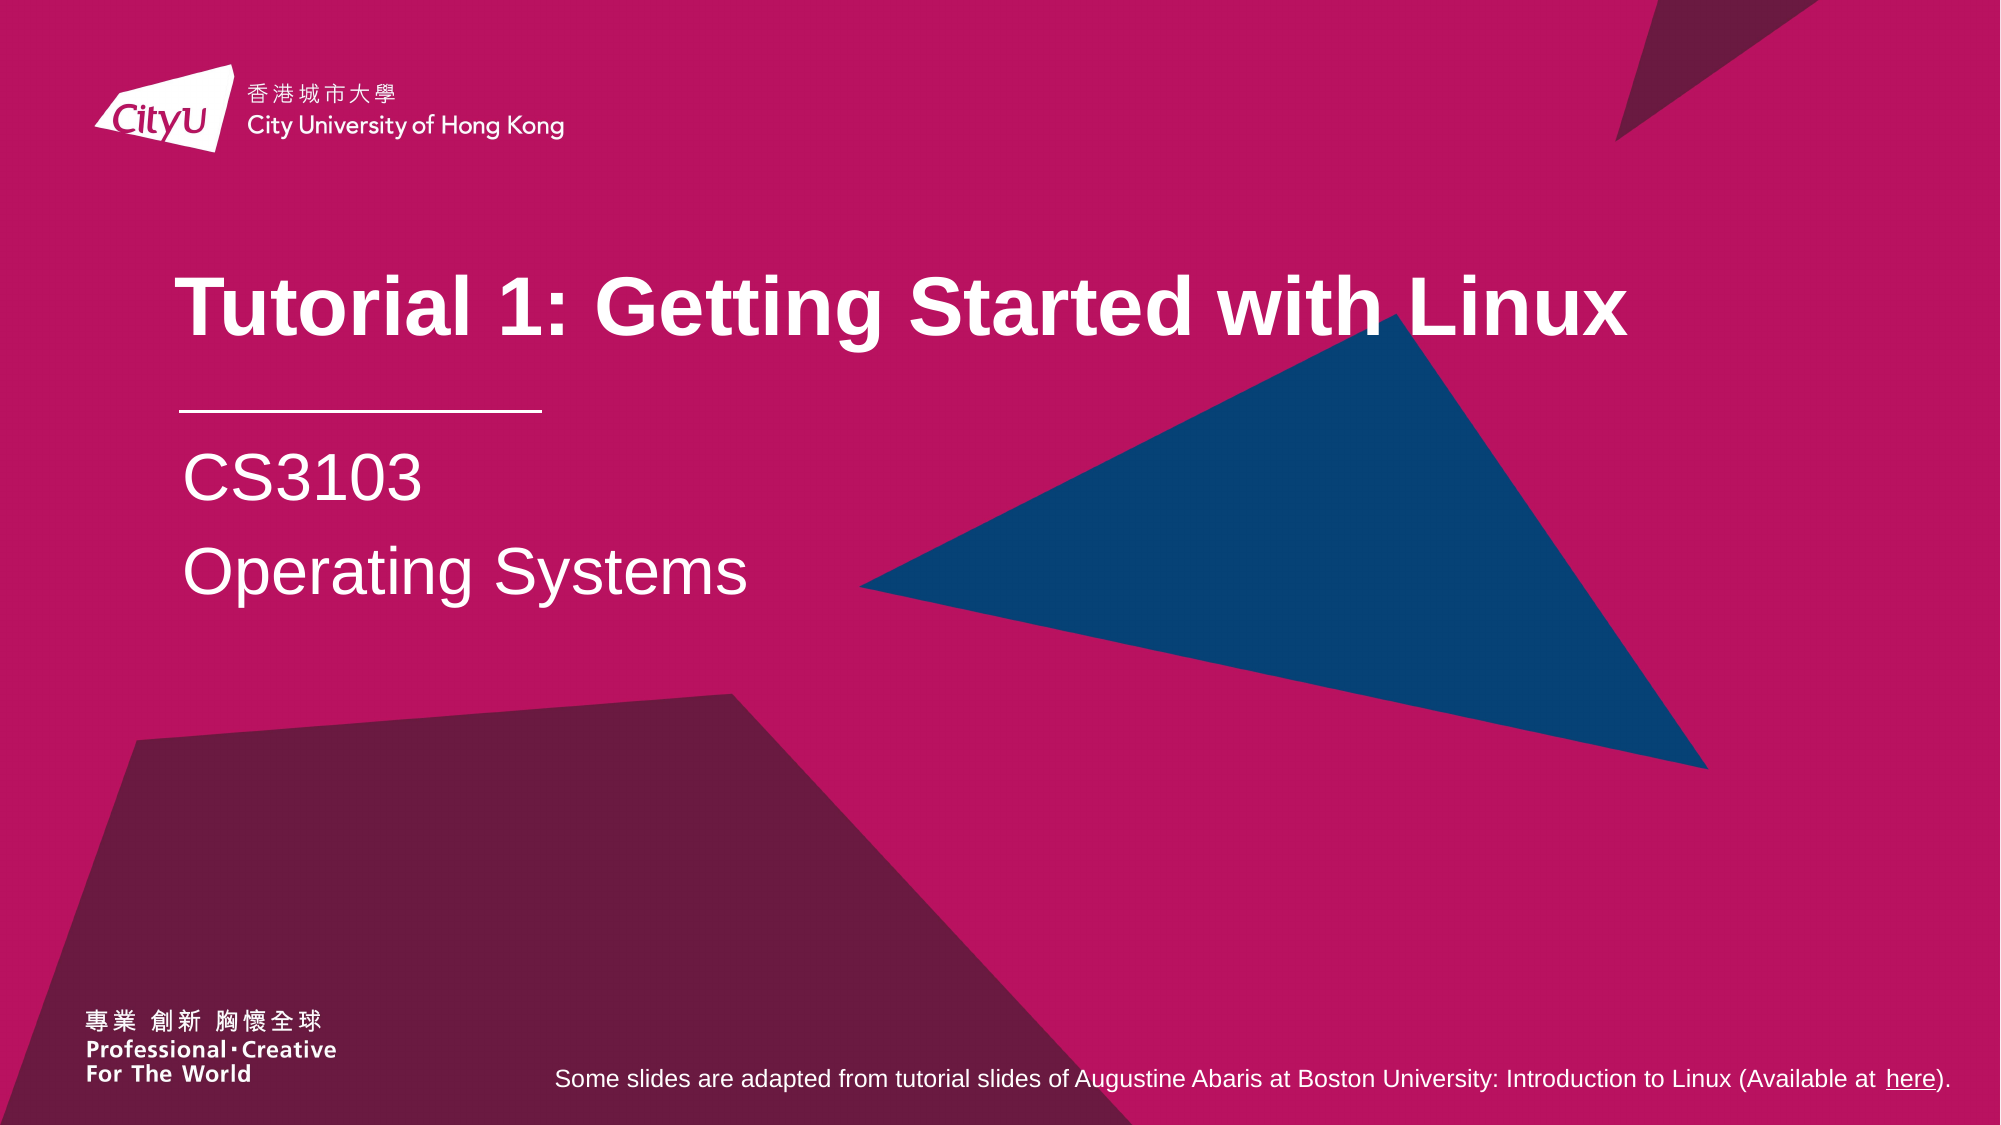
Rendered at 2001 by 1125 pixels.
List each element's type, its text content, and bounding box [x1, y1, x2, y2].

picture [0, 0, 2001, 1125]
text_box Some slides are adapted from tutorial slides of Augustine Abaris at Boston University: Introduction to Linux (Available at here). [539, 1054, 2000, 1100]
title Tutorial 1: Getting Started with Linux [99, 197, 1901, 407]
list CS3103 Operating Systems [99, 416, 1901, 626]
